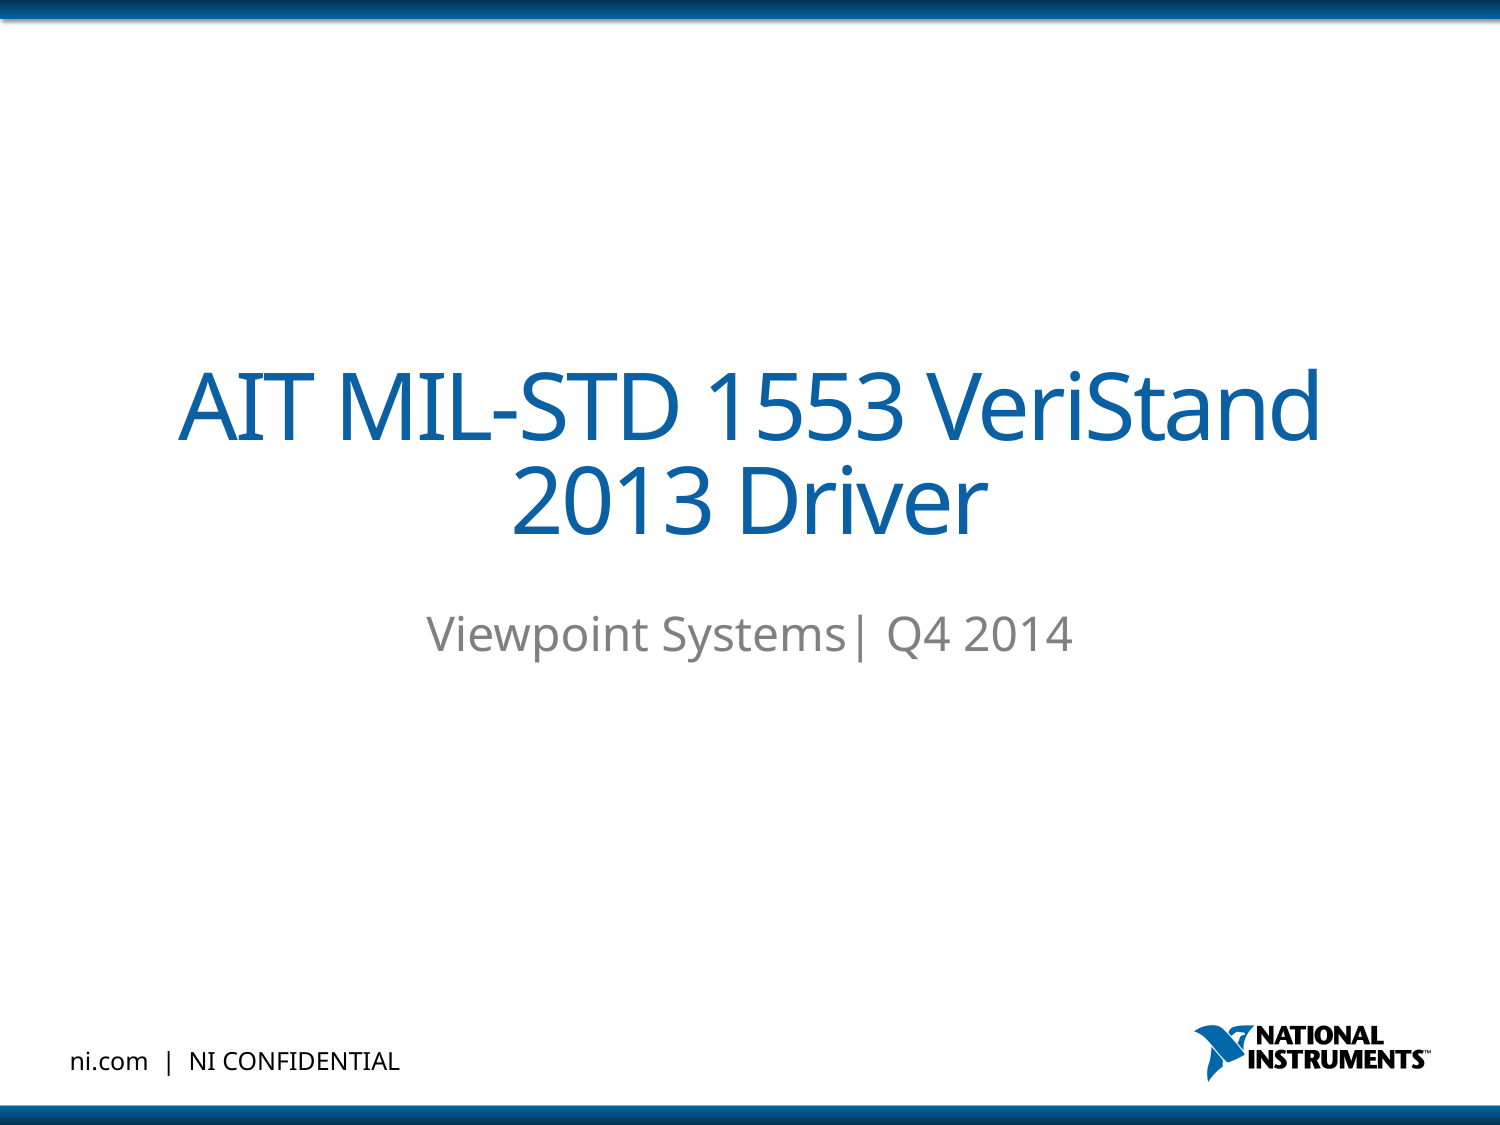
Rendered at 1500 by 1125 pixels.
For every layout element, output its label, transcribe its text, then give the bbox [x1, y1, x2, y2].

title AIT MIL-STD 1553 VeriStand 2013 Driver [73, 129, 1427, 561]
subtitle Viewpoint Systems| Q4 2014 [73, 596, 1427, 723]
picture [0, 0, 1500, 1125]
